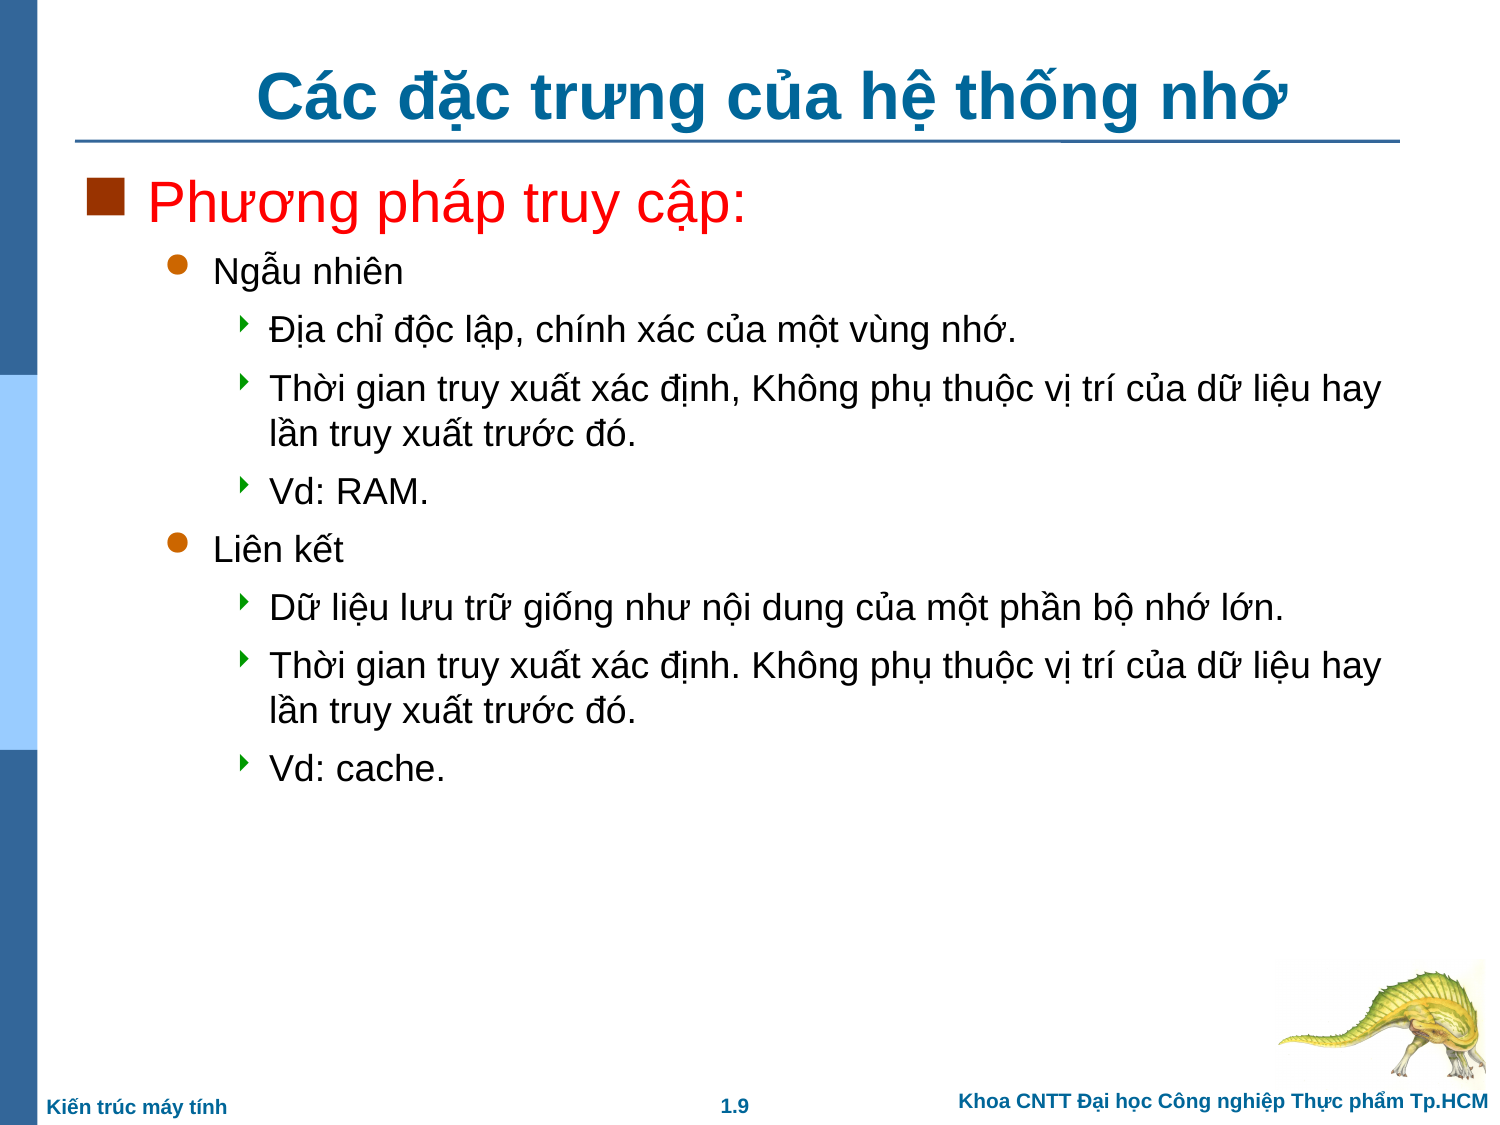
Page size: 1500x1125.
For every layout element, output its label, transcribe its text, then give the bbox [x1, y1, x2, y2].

list Phương pháp truy cập: Ngẫu nhiên Địa chỉ độc lập, chính xác của một vùng nhớ. Thời gian truy xuất xác định, Không phụ thuộc vị trí của dữ liệu hay lần truy xuất trước đó. Vd: RAM. Liên kết Dữ liệu lưu trữ giống như nội dung của một phần bộ nhớ lớn. Thời gian truy xuất xác định. Không phụ thuộc vị trí của dữ liệu hay lần truy xuất trước đó. Vd: cache. [76, 156, 1436, 1109]
title Các đặc trưng của hệ thống nhớ [75, 45, 1471, 141]
picture [1436, 959, 1486, 1090]
